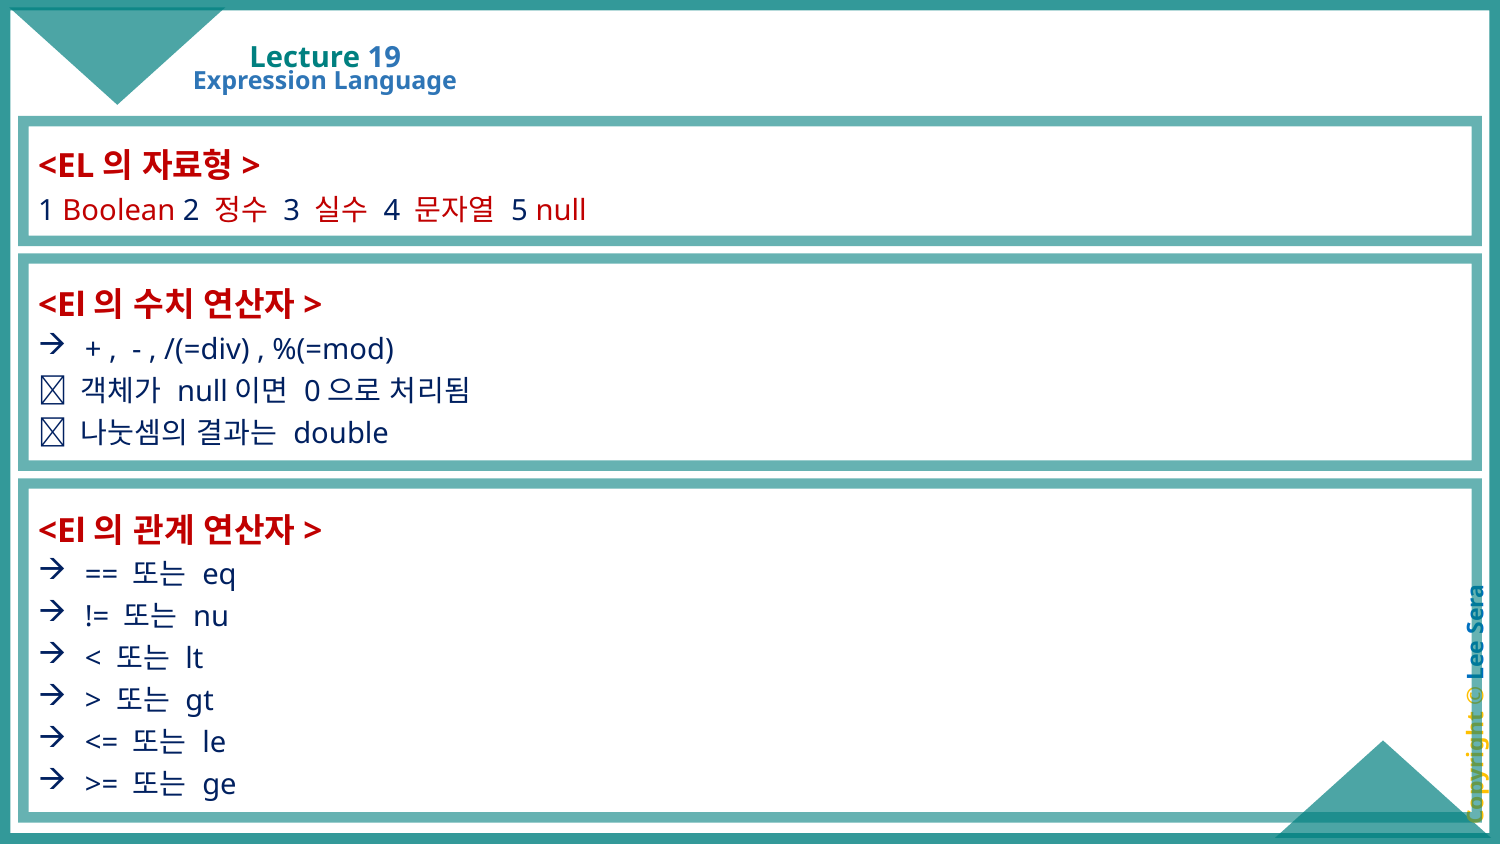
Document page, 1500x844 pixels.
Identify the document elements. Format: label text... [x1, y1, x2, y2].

title Lecture 19 [210, 8, 440, 62]
text_box <El의 수치 연산자> + , - , /(=div) , %(=mod)  객체가 null이면 0으로 처리됨  나눗셈의 결과는 double [22, 257, 1478, 467]
text_box [6, 6, 228, 107]
text_box <El의 관계 연산자> == 또는 eq != 또는 nu < 또는 lt > 또는 gt <= 또는 le >= 또는 ge [22, 483, 1478, 818]
text_box [1272, 818, 1458, 839]
text_box <EL의 자료형> 1 Boolean 2 정수 3 실수 4 문자열 5 null [22, 120, 1478, 242]
text_box [0, 0, 1500, 844]
text_box Copyright © Lee Sera [1458, 565, 1496, 844]
subtitle Expression Language [165, 62, 485, 113]
